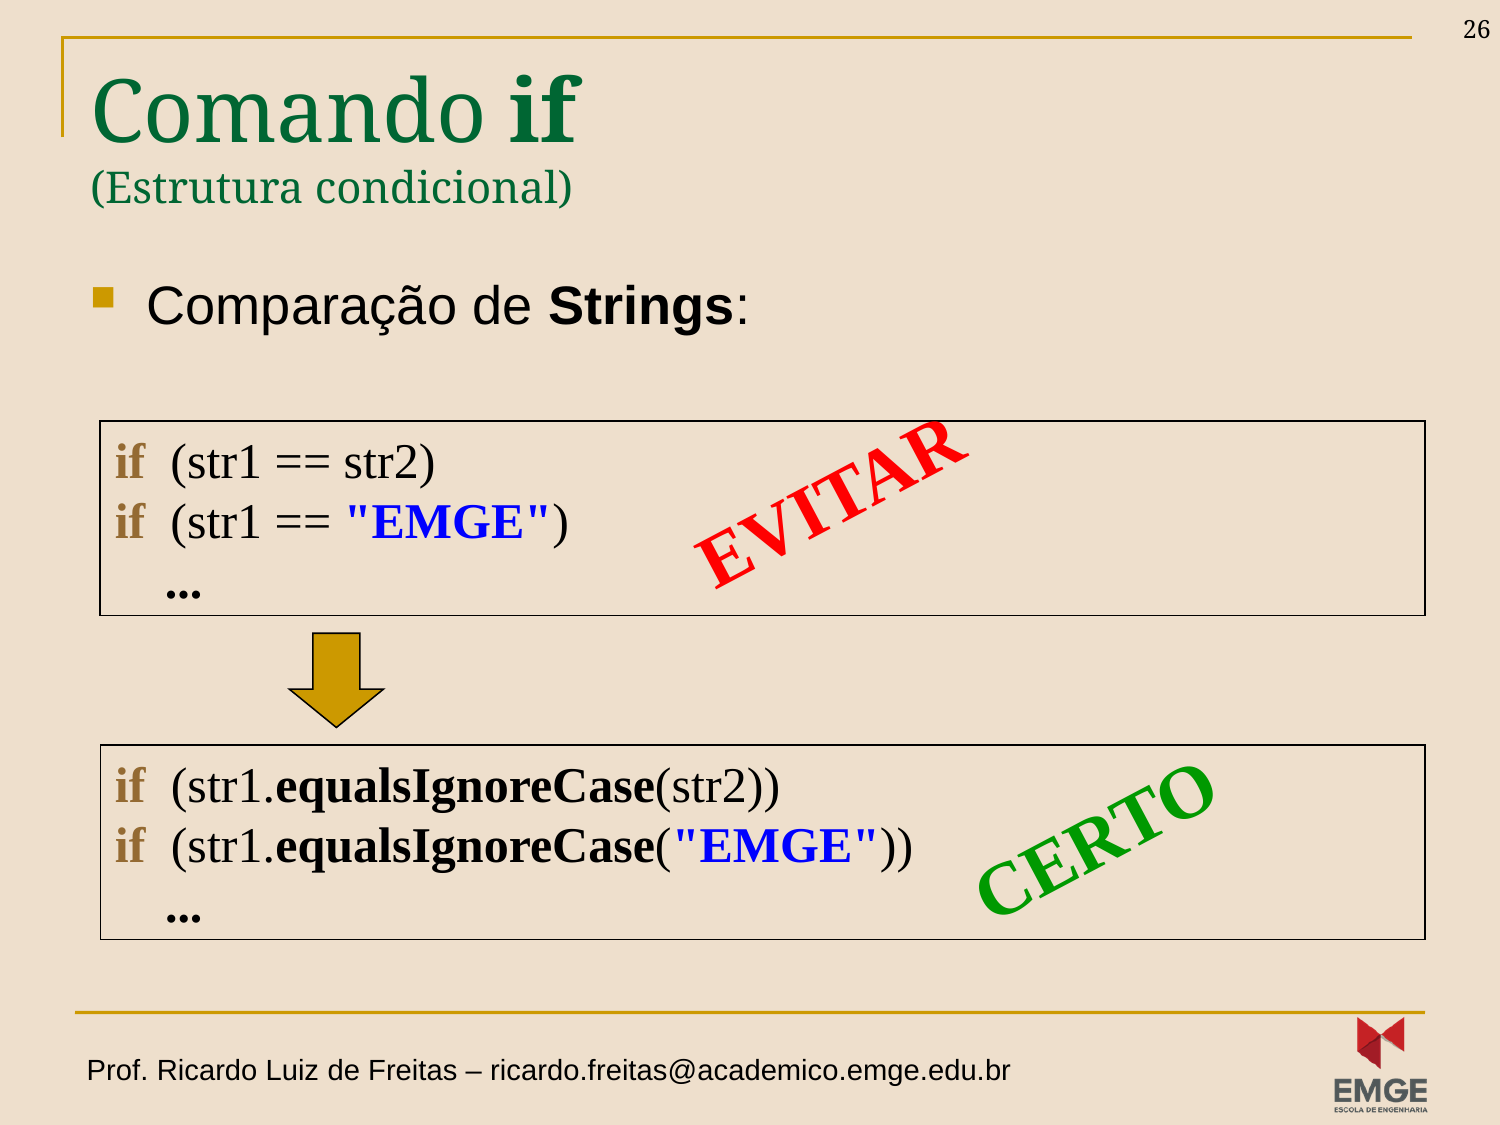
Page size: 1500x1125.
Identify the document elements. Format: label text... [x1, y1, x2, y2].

picture [1328, 1012, 1433, 1116]
title Comando if (Estrutura condicional) [75, 69, 1425, 220]
list Comparação de Strings: [75, 262, 1425, 375]
text_box EVITAR [664, 352, 1037, 618]
text_box if (str1 == str2) if (str1 == "EMGE") ... [717, 420, 1425, 616]
text_box if (str1 == str2) if (str1 == "EMGE") ... [99, 420, 859, 616]
slide_number 26 [1392, 0, 1500, 55]
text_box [100, 633, 1426, 942]
